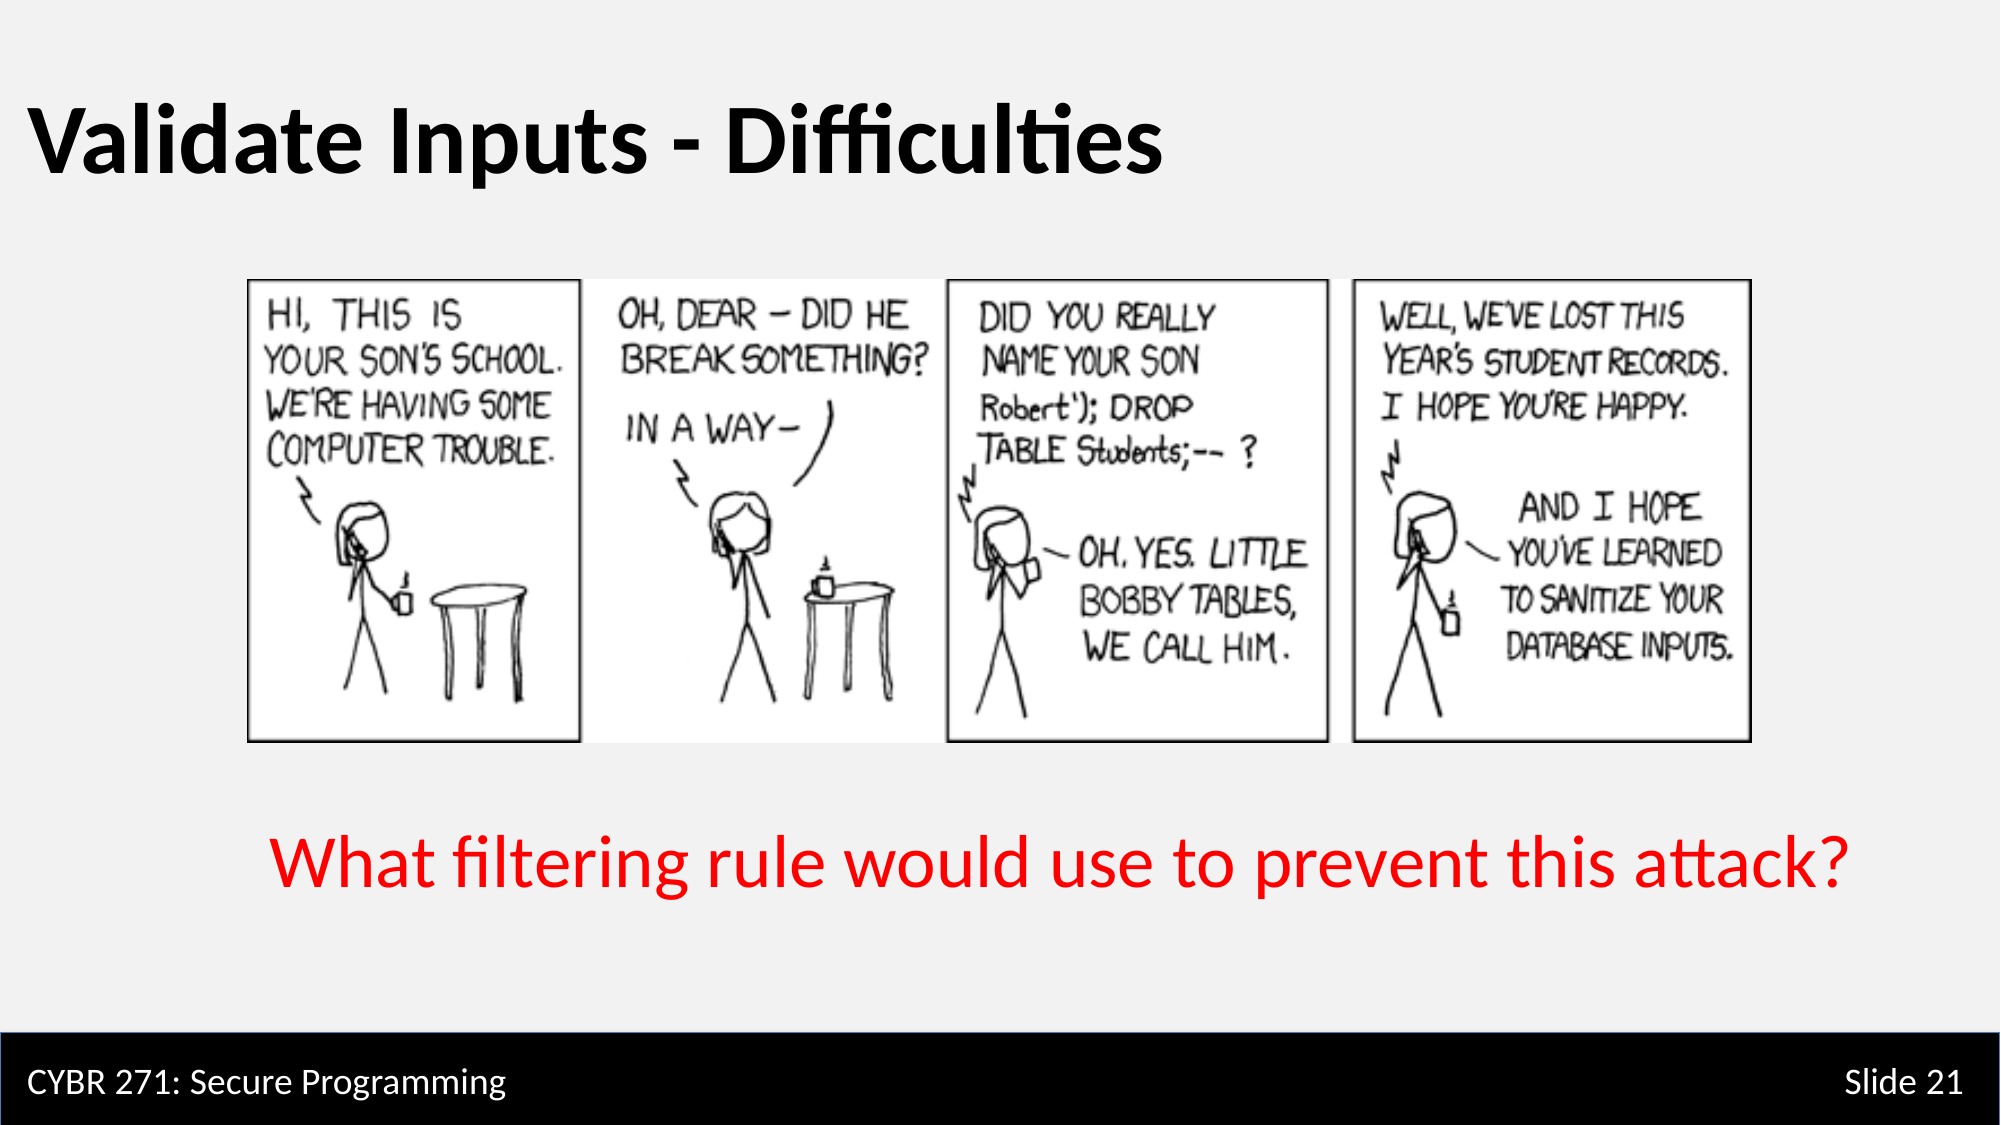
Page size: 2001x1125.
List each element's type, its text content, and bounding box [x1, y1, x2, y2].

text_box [0, 1032, 2000, 1125]
text_box What filtering rule would use to prevent this attack? [255, 804, 1869, 910]
picture [247, 279, 1753, 744]
text_box Validate Inputs - Difficulties [12, 65, 1889, 201]
